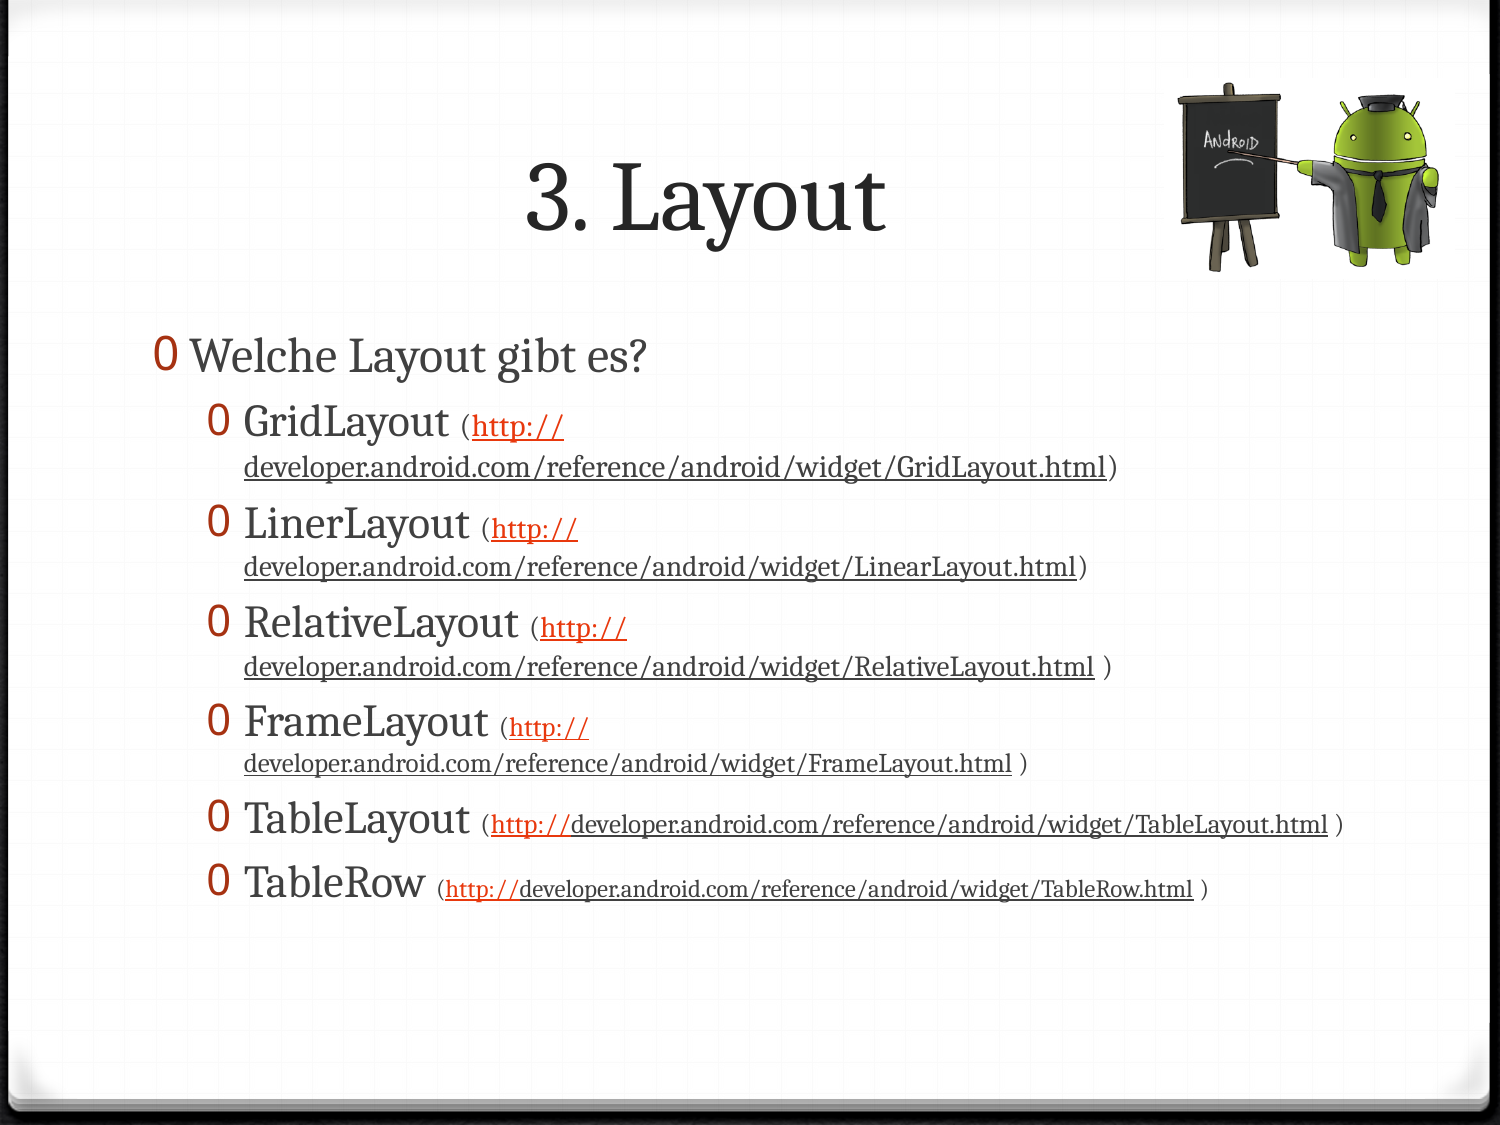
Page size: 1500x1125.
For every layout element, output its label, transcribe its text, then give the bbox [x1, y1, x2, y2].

title 3. Layout [90, 71, 1410, 309]
list Welche Layout gibt es? GridLayout (http://developer.android.com/reference/android/widget/GridLayout.html) LinerLayout (http://developer.android.com/reference/android/widget/LinearLayout.html) RelativeLayout (http://developer.android.com/reference/android/widget/RelativeLayout.html ) FrameLayout (http://developer.android.com/reference/android/widget/FrameLayout.html ) TableLayout (http://developer.android.com/reference/android/widget/TableLayout.html ) TableRow (http://developer.android.com/reference/android/widget/TableRow.html ) [137, 314, 1363, 1047]
picture [0, 0, 1500, 1125]
